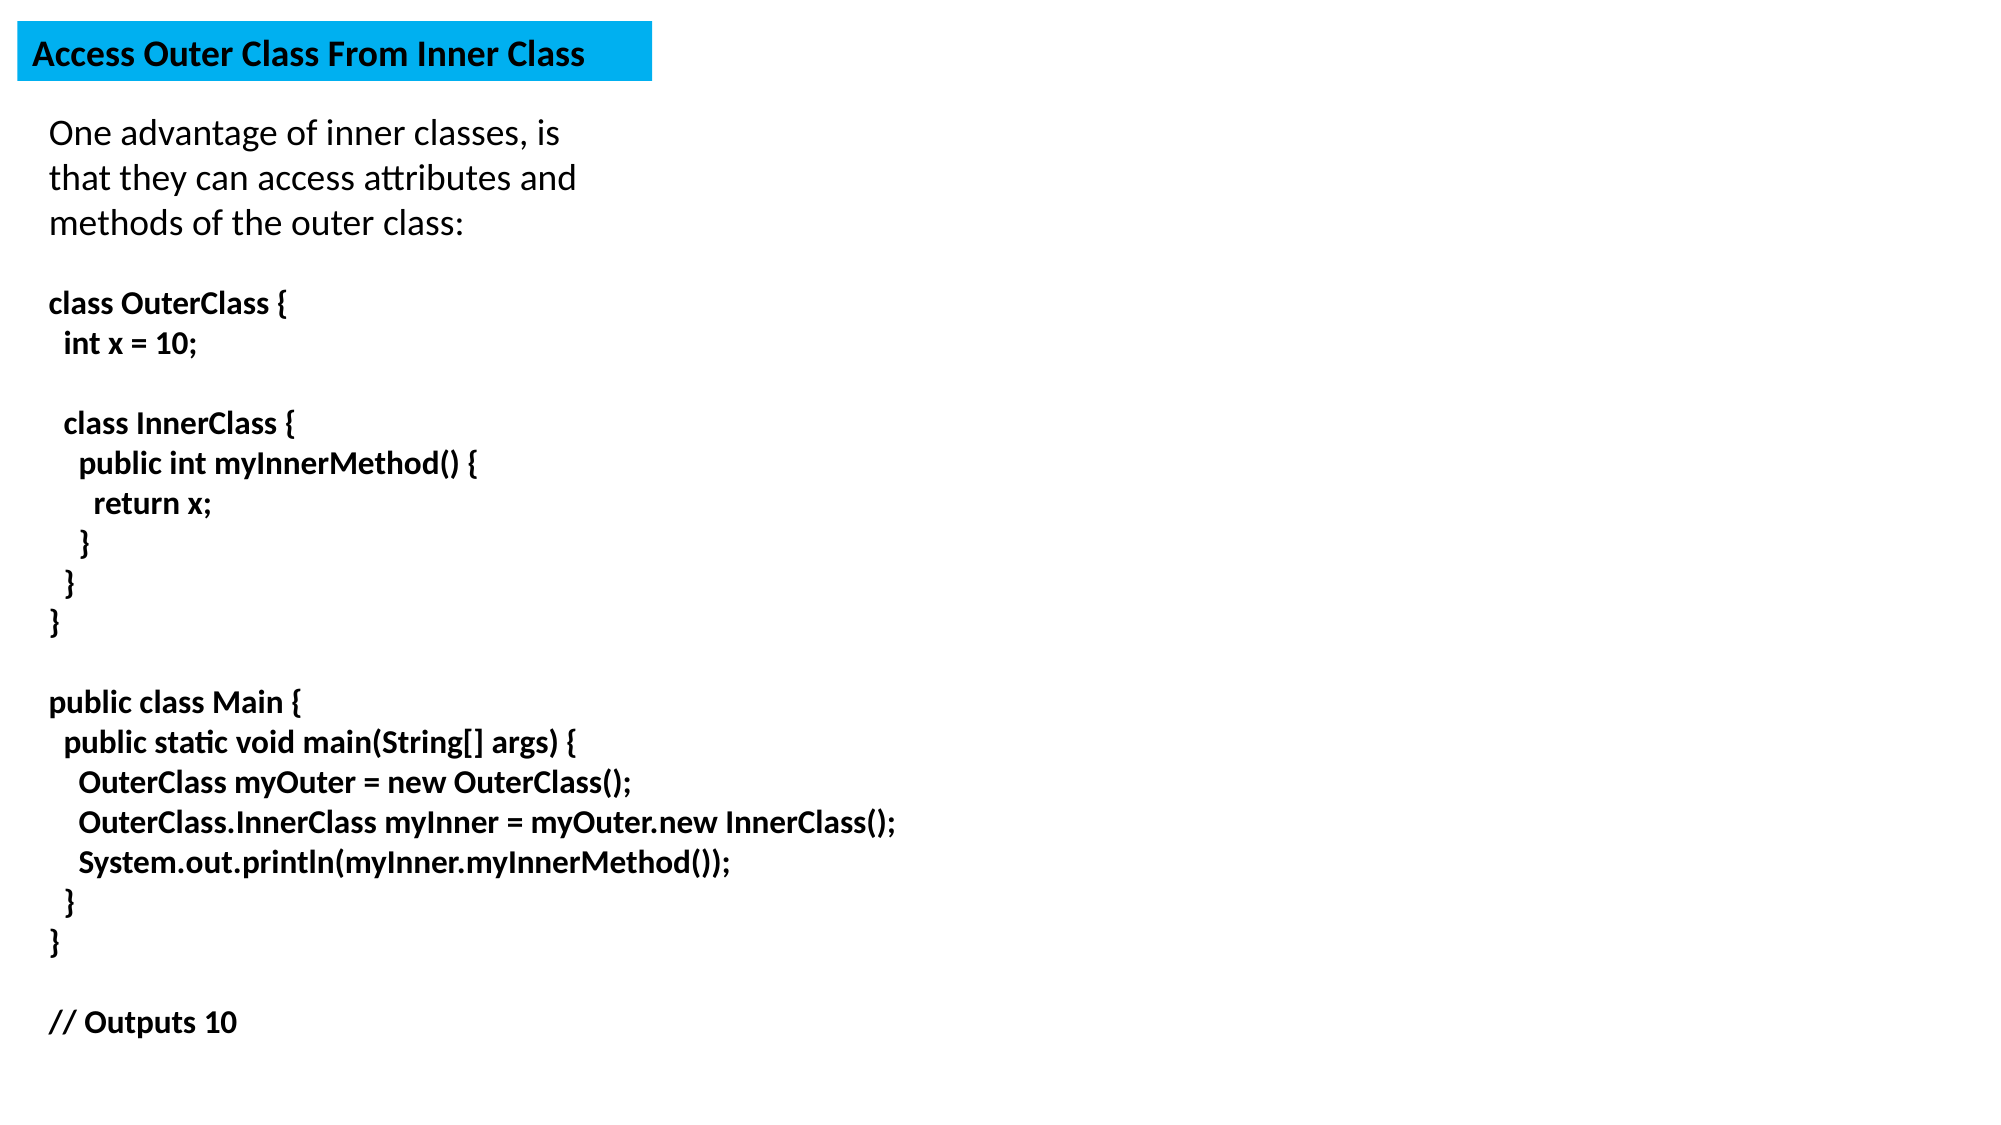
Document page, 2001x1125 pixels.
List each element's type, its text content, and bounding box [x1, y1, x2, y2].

text_box class OuterClass { int x = 10; class InnerClass { public int myInnerMethod() { return x; } } } public class Main { public static void main(String[] args) { OuterClass myOuter = new OuterClass(); OuterClass.InnerClass myInner = myOuter.new InnerClass(); System.out.println(myInner.myInnerMethod()); } } // Outputs 10 [33, 273, 1022, 1048]
text_box Access Outer Class From Inner Class [17, 21, 653, 81]
text_box One advantage of inner classes, is that they can access attributes and methods of the outer class: [33, 101, 624, 251]
